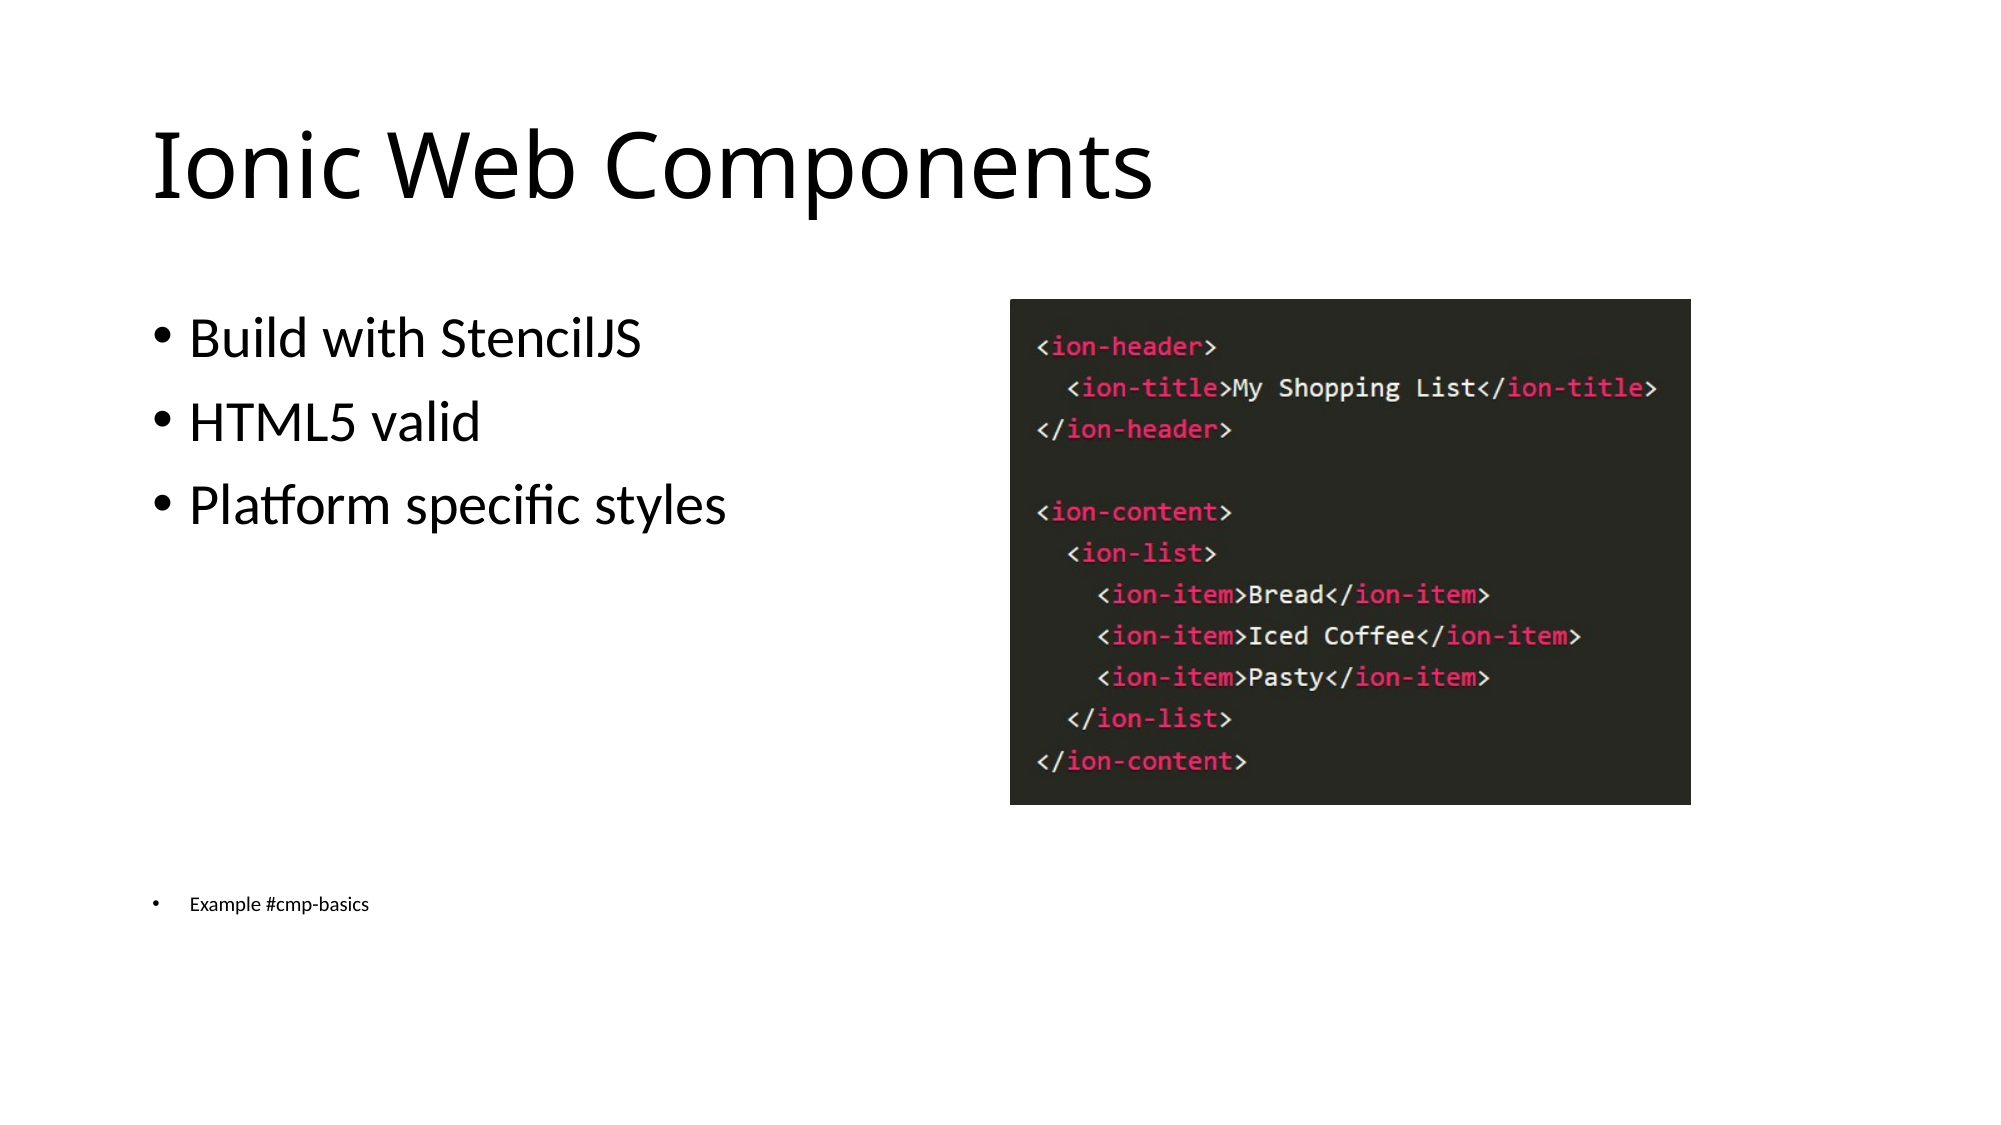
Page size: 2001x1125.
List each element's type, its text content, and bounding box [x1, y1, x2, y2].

title Ionic Web Components [137, 59, 1863, 278]
list Build with StencilJS HTML5 valid Platform specific styles Example #cmp-basics [137, 299, 1000, 1014]
picture [1010, 299, 1691, 805]
